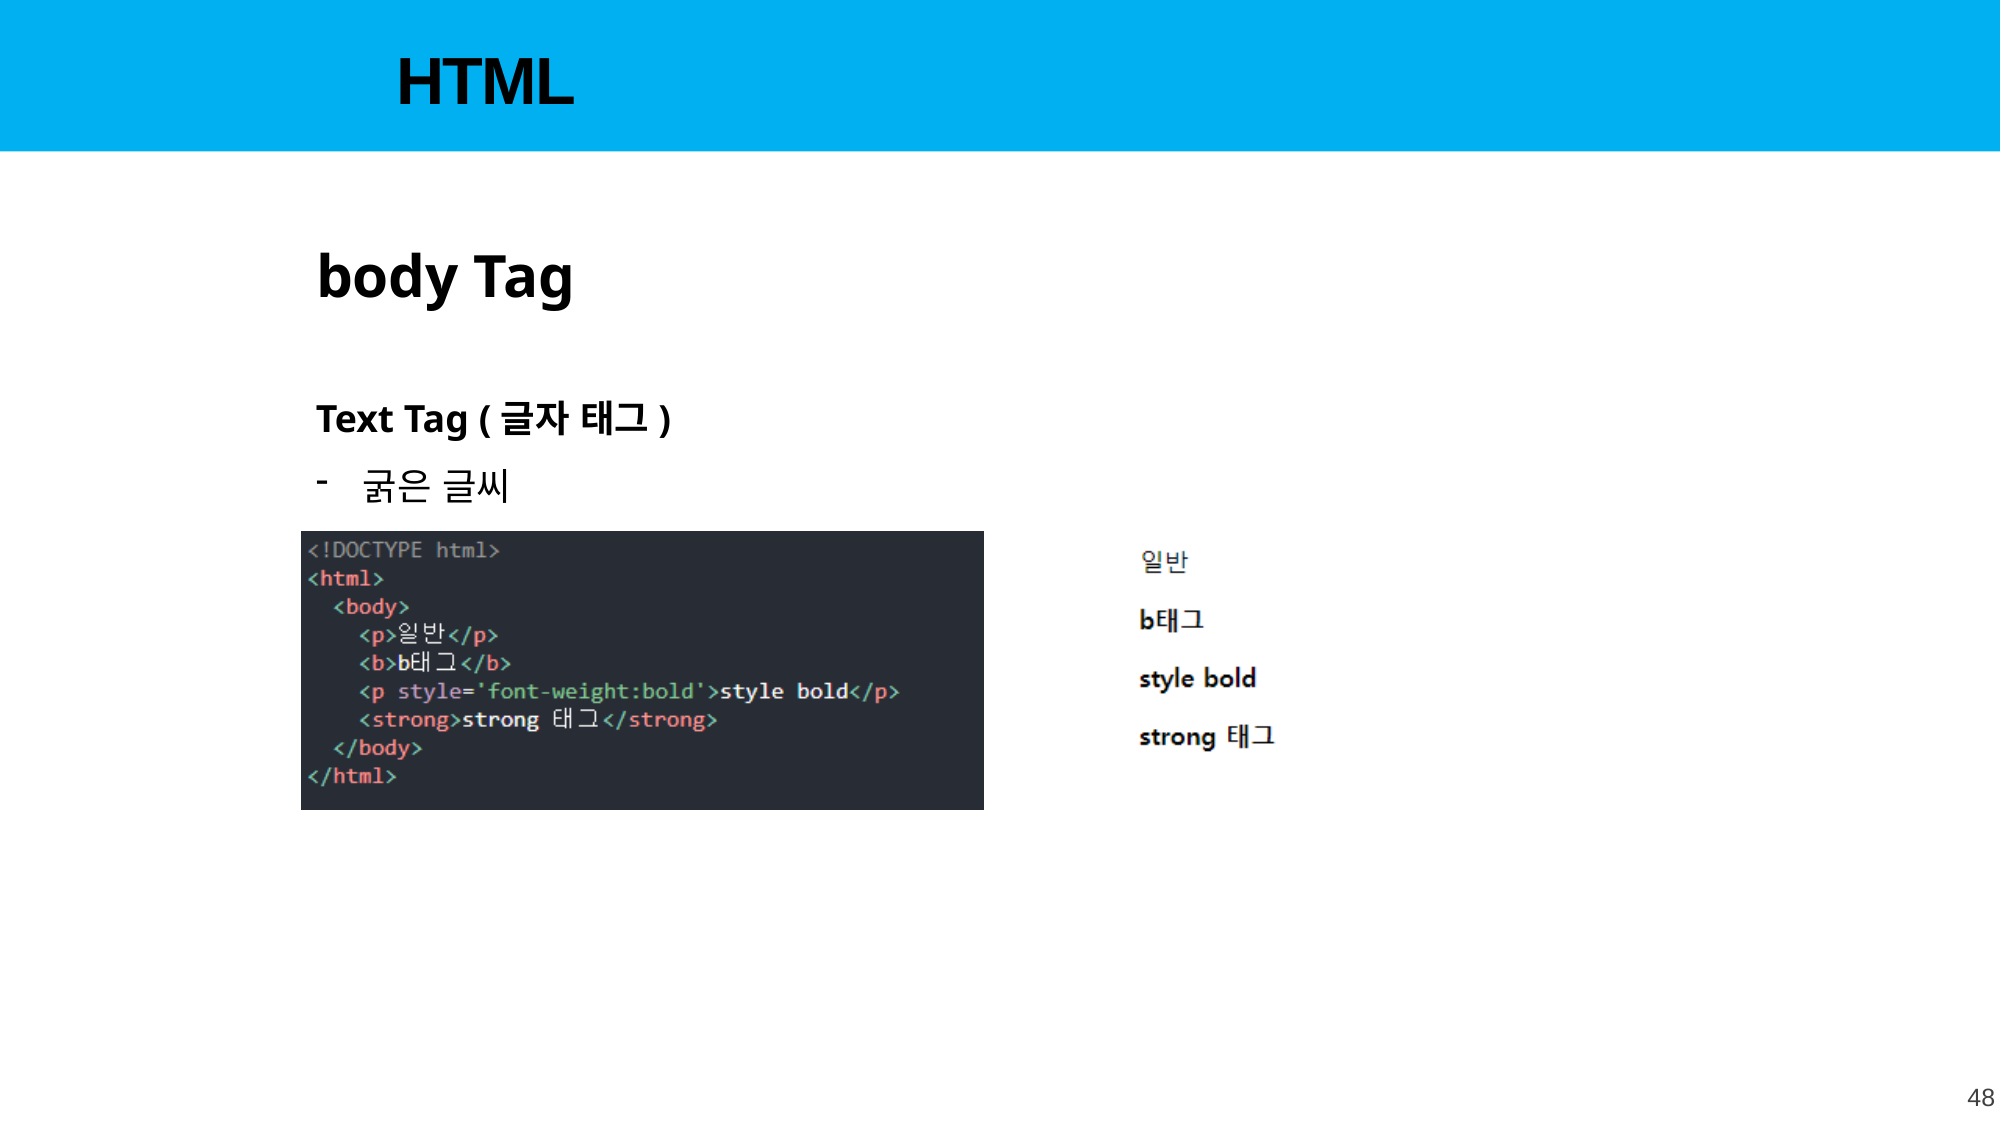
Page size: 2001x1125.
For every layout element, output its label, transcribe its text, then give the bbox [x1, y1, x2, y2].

picture [301, 531, 984, 810]
text_box HTML [381, 30, 1540, 126]
text_box Text Tag (글자 태그) 굵은 글씨 [301, 365, 1784, 516]
text_box body Tag [301, 224, 1699, 319]
picture [1129, 531, 1651, 800]
